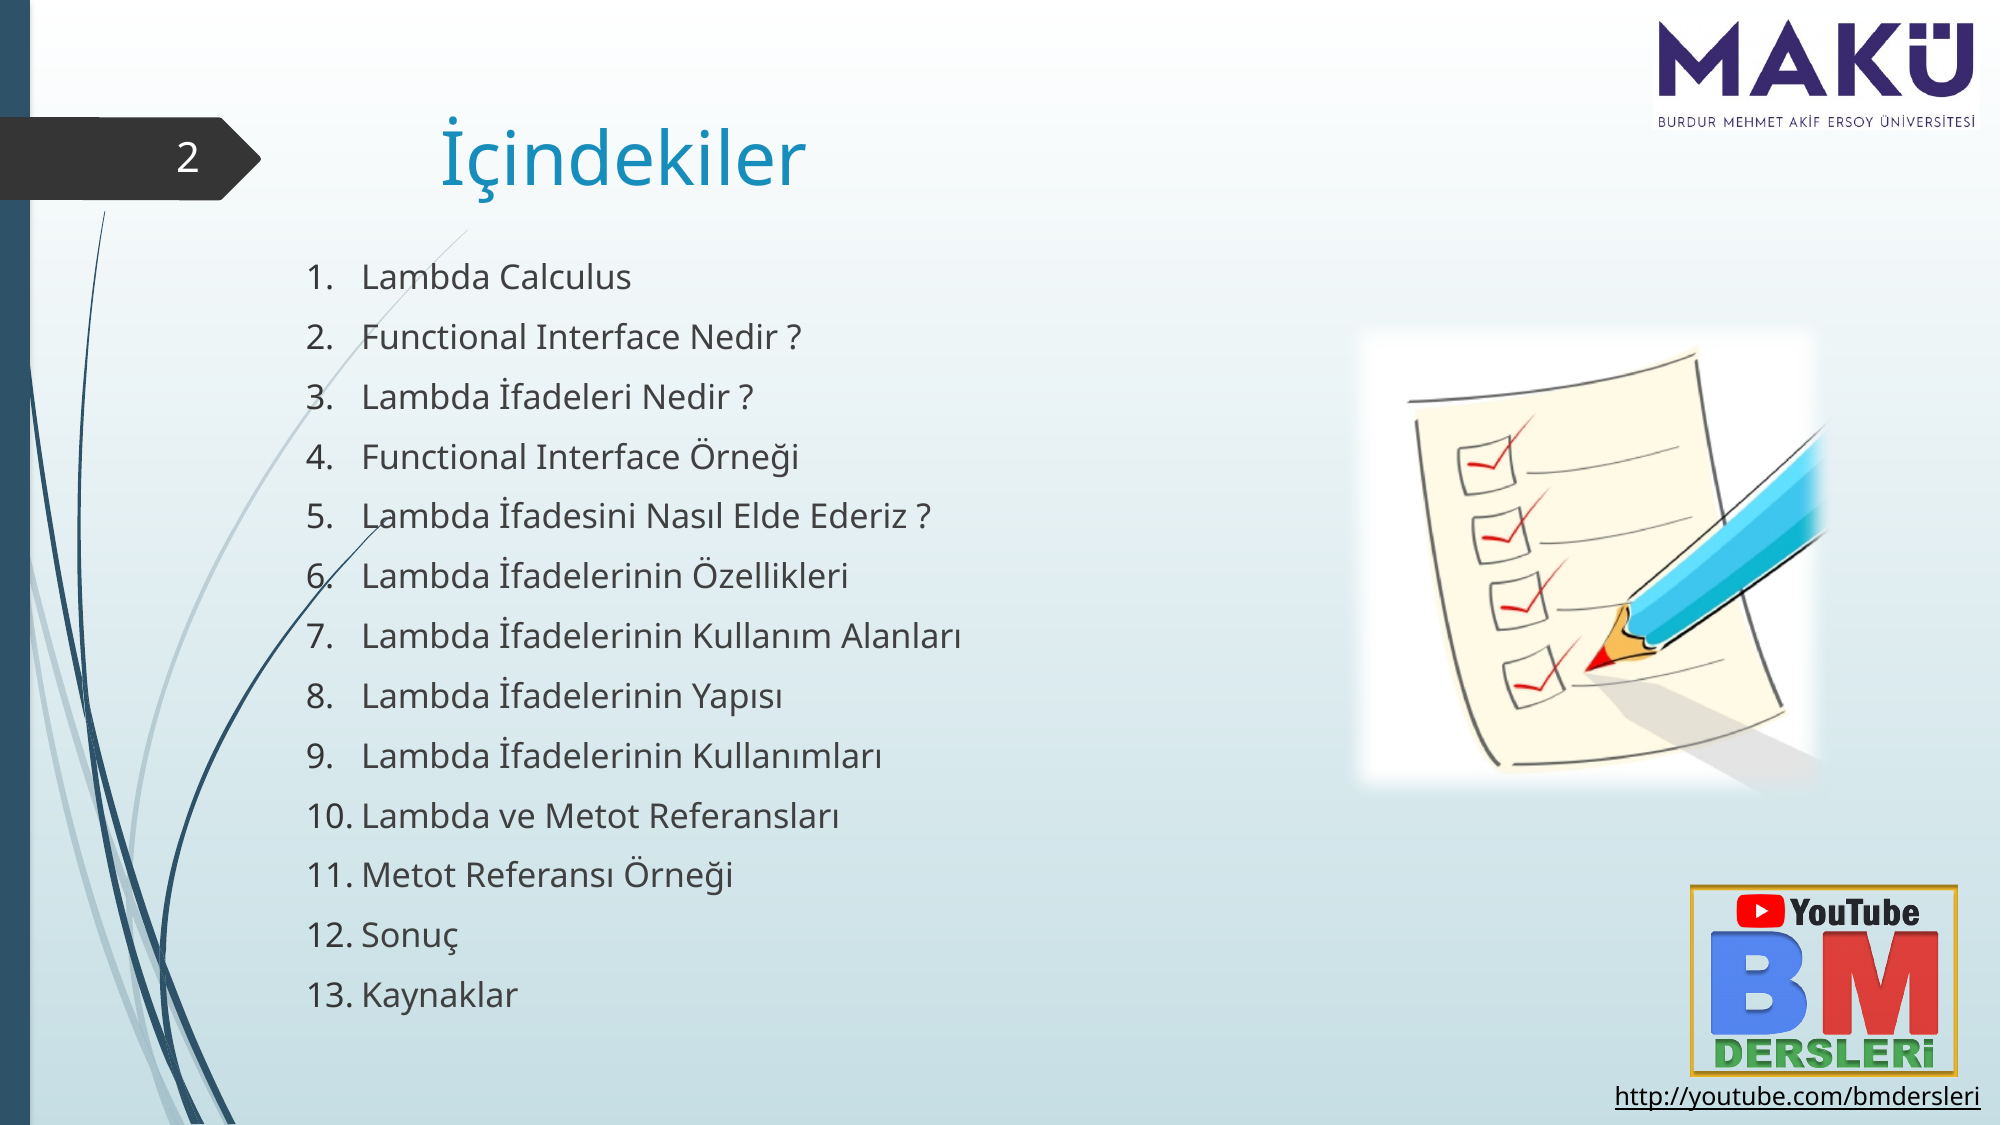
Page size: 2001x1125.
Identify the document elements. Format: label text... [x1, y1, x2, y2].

list Lambda Calculus Functional Interface Nedir ? Lambda İfadeleri Nedir ? Functional Interface Örneği Lambda İfadesini Nasıl Elde Ederiz ? Lambda İfadelerinin Özellikleri Lambda İfadelerinin Kullanım Alanları Lambda İfadelerinin Yapısı Lambda İfadelerinin Kullanımları Lambda ve Metot Referansları Metot Referansı Örneği Sonuç Kaynaklar [290, 248, 1752, 1025]
title İçindekiler [425, 102, 1888, 313]
picture [1341, 312, 1832, 802]
slide_number 2 [87, 129, 216, 190]
text_box http://youtube.com/bmdersleri [1570, 1073, 2000, 1123]
picture [1677, 845, 1970, 1114]
picture [1652, 16, 1981, 130]
